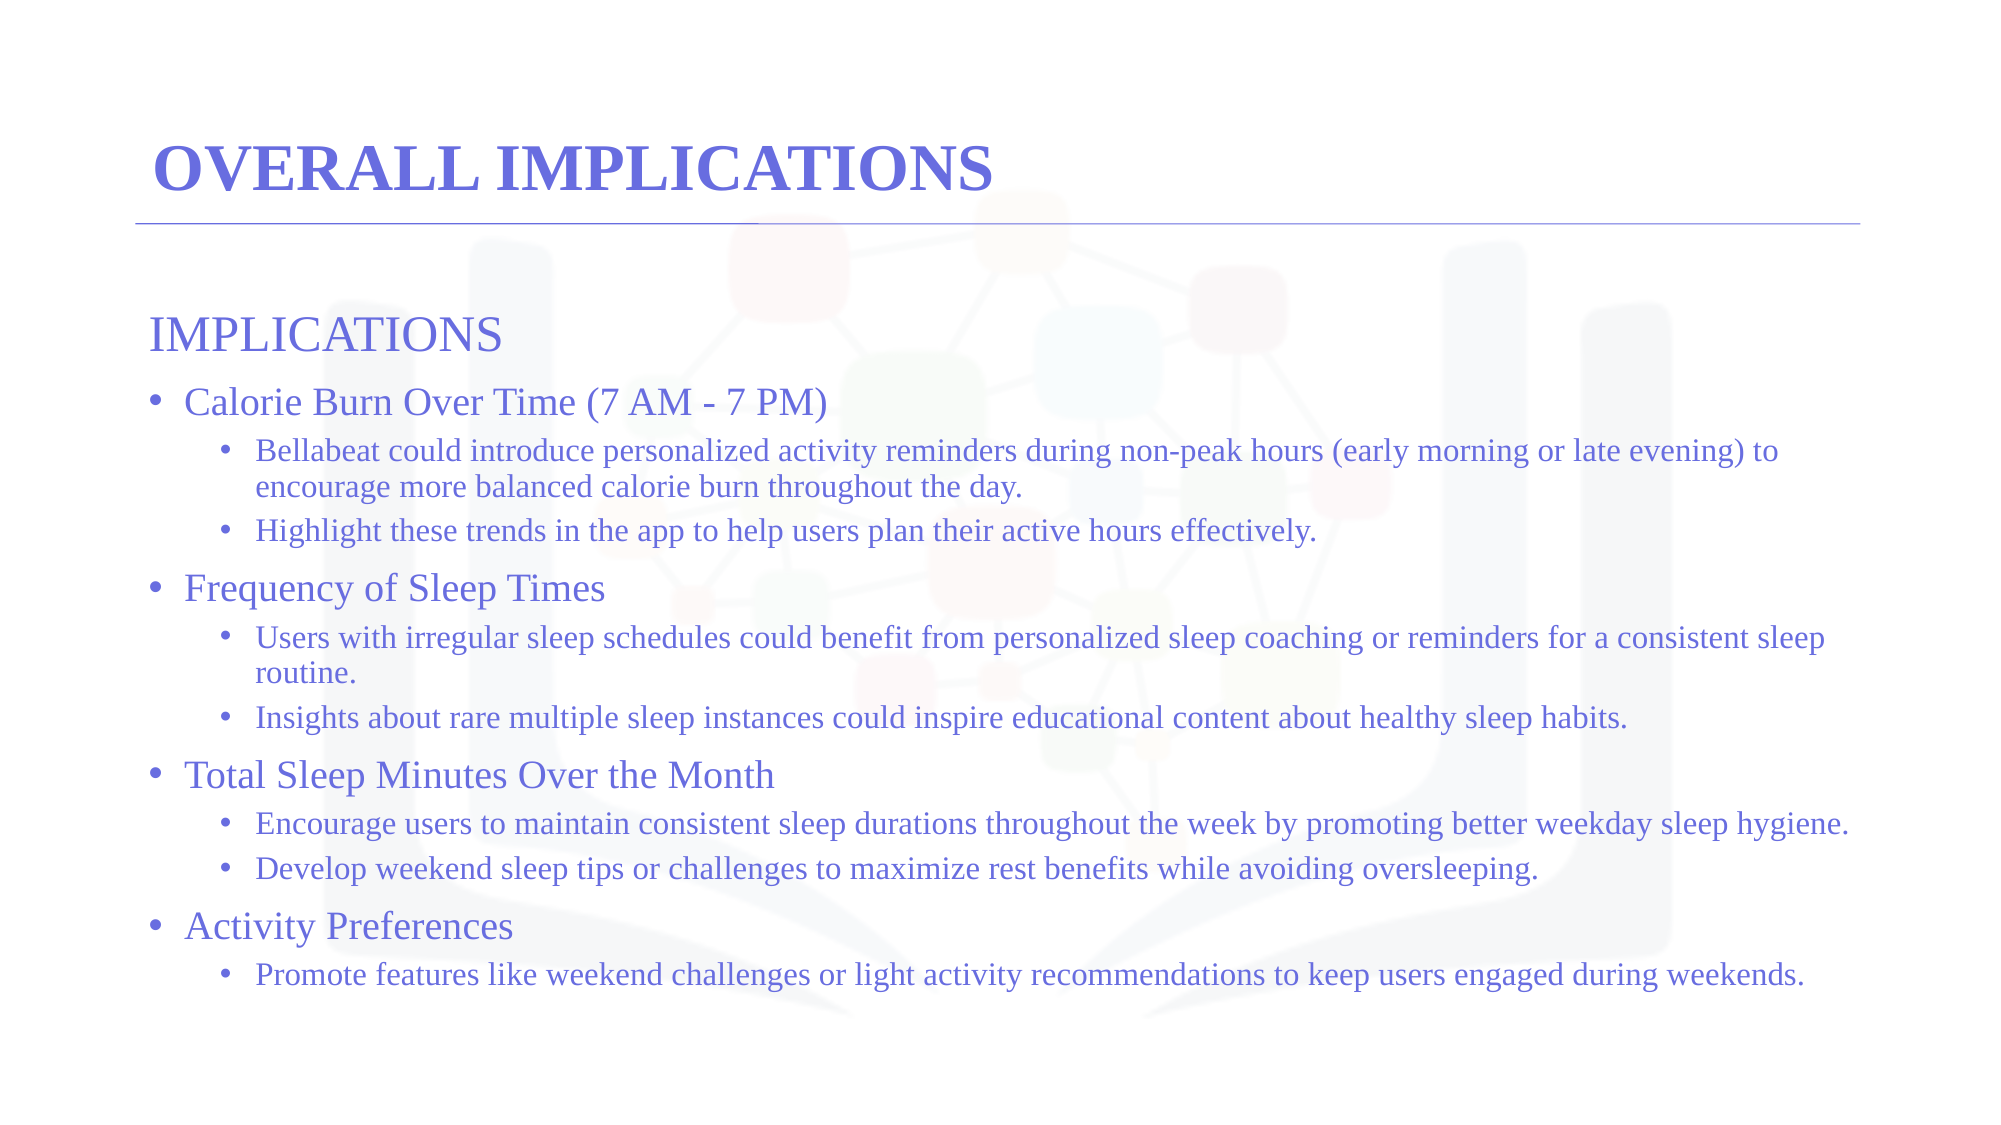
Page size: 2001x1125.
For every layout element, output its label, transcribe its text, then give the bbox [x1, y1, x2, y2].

title OVERALL IMPLICATIONS [137, 59, 1863, 278]
list IMPLICATIONS Calorie Burn Over Time (7 AM - 7 PM) Bellabeat could introduce personalized activity reminders during non-peak hours (early morning or late evening) to encourage more balanced calorie burn throughout the day. Highlight these trends in the app to help users plan their active hours effectively. Frequency of Sleep Times Users with irregular sleep schedules could benefit from personalized sleep coaching or reminders for a consistent sleep routine. Insights about rare multiple sleep instances could inspire educational content about healthy sleep habits. Total Sleep Minutes Over the Month Encourage users to maintain consistent sleep durations throughout the week by promoting better weekday sleep hygiene. Develop weekend sleep tips or challenges to maximize rest benefits while avoiding oversleeping. Activity Preferences Promote features like weekend challenges or light activity recommendations to keep users engaged during weekends. [133, 299, 1909, 1014]
